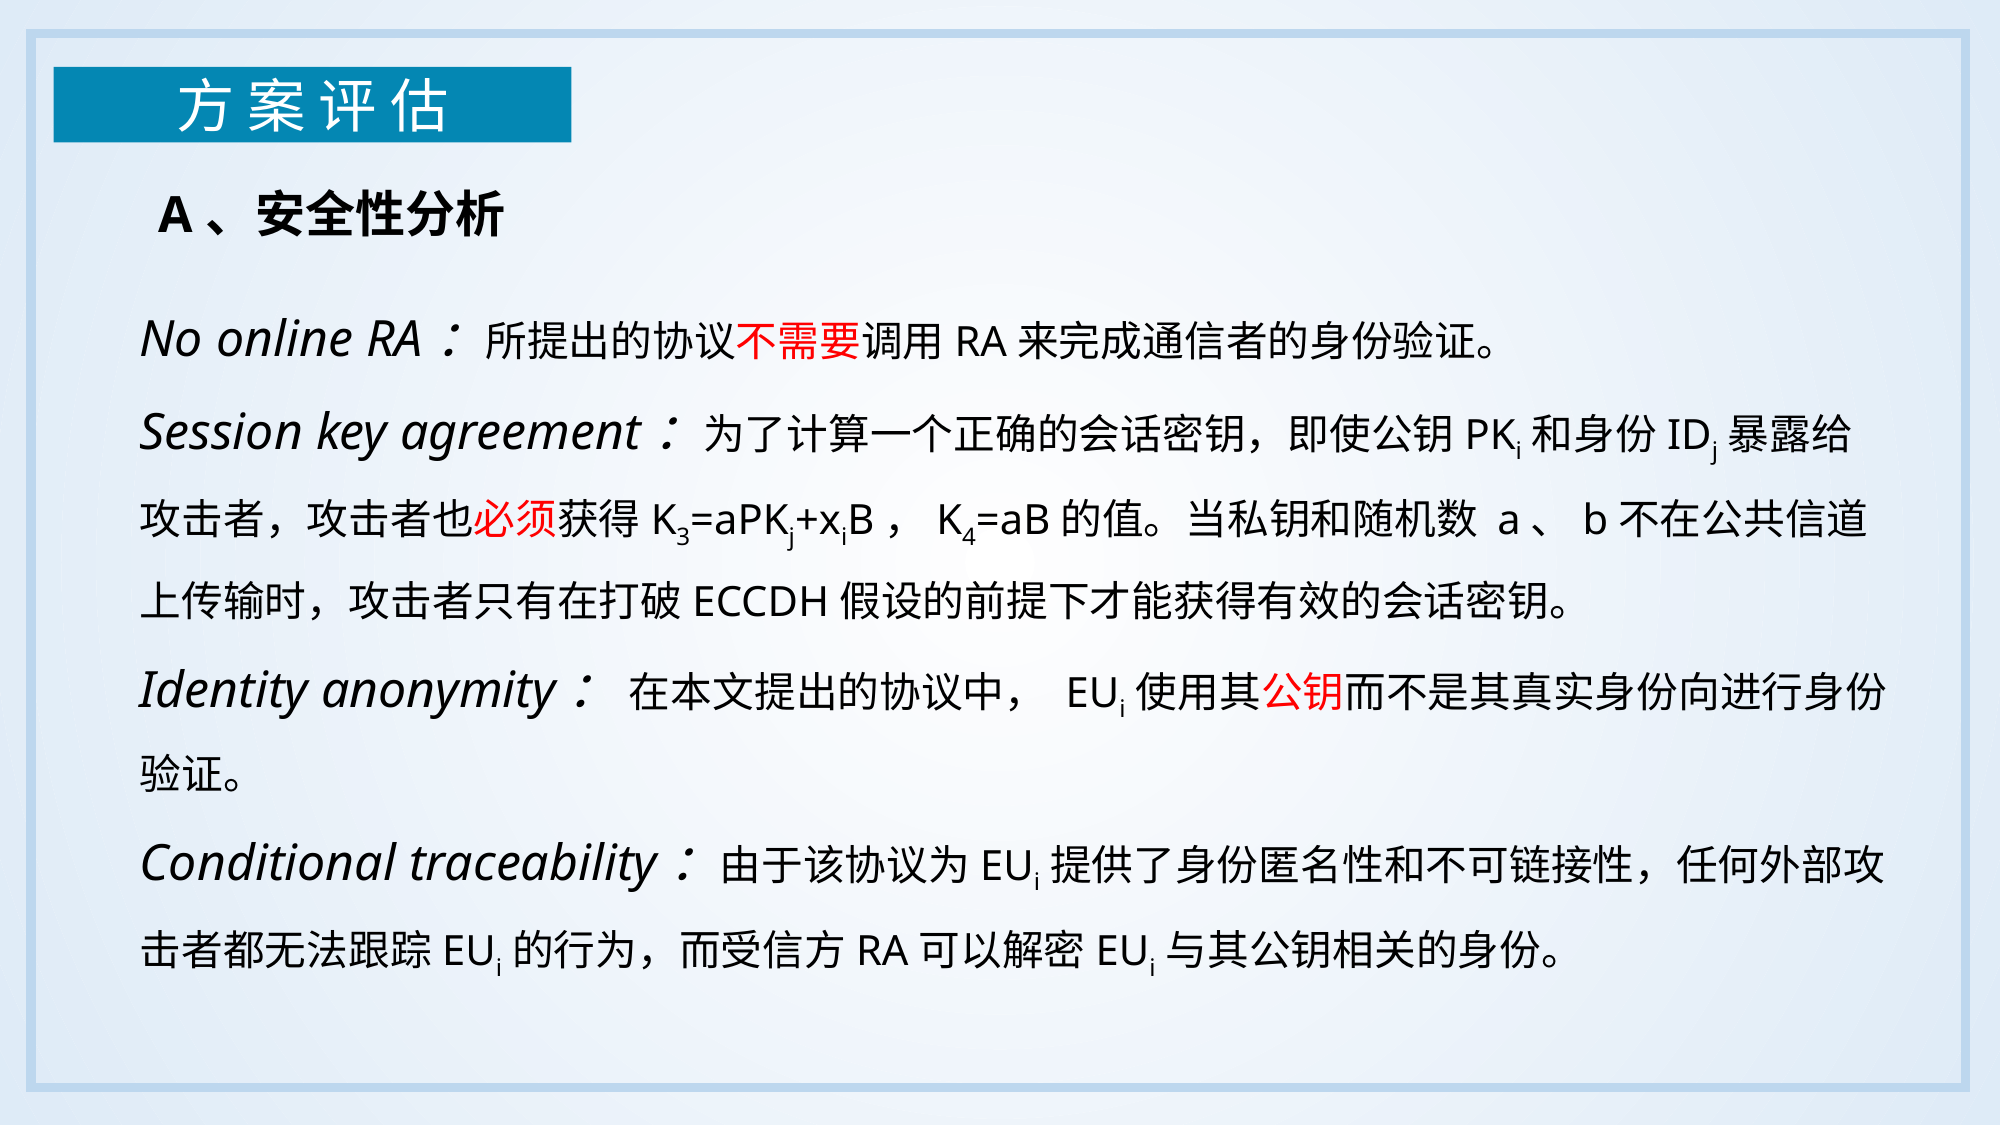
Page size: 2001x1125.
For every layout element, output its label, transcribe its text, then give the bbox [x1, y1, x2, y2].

text_box 方 案 评 估 [53, 61, 572, 147]
text_box A、安全性分析 [144, 175, 529, 251]
text_box [30, 33, 1966, 1089]
